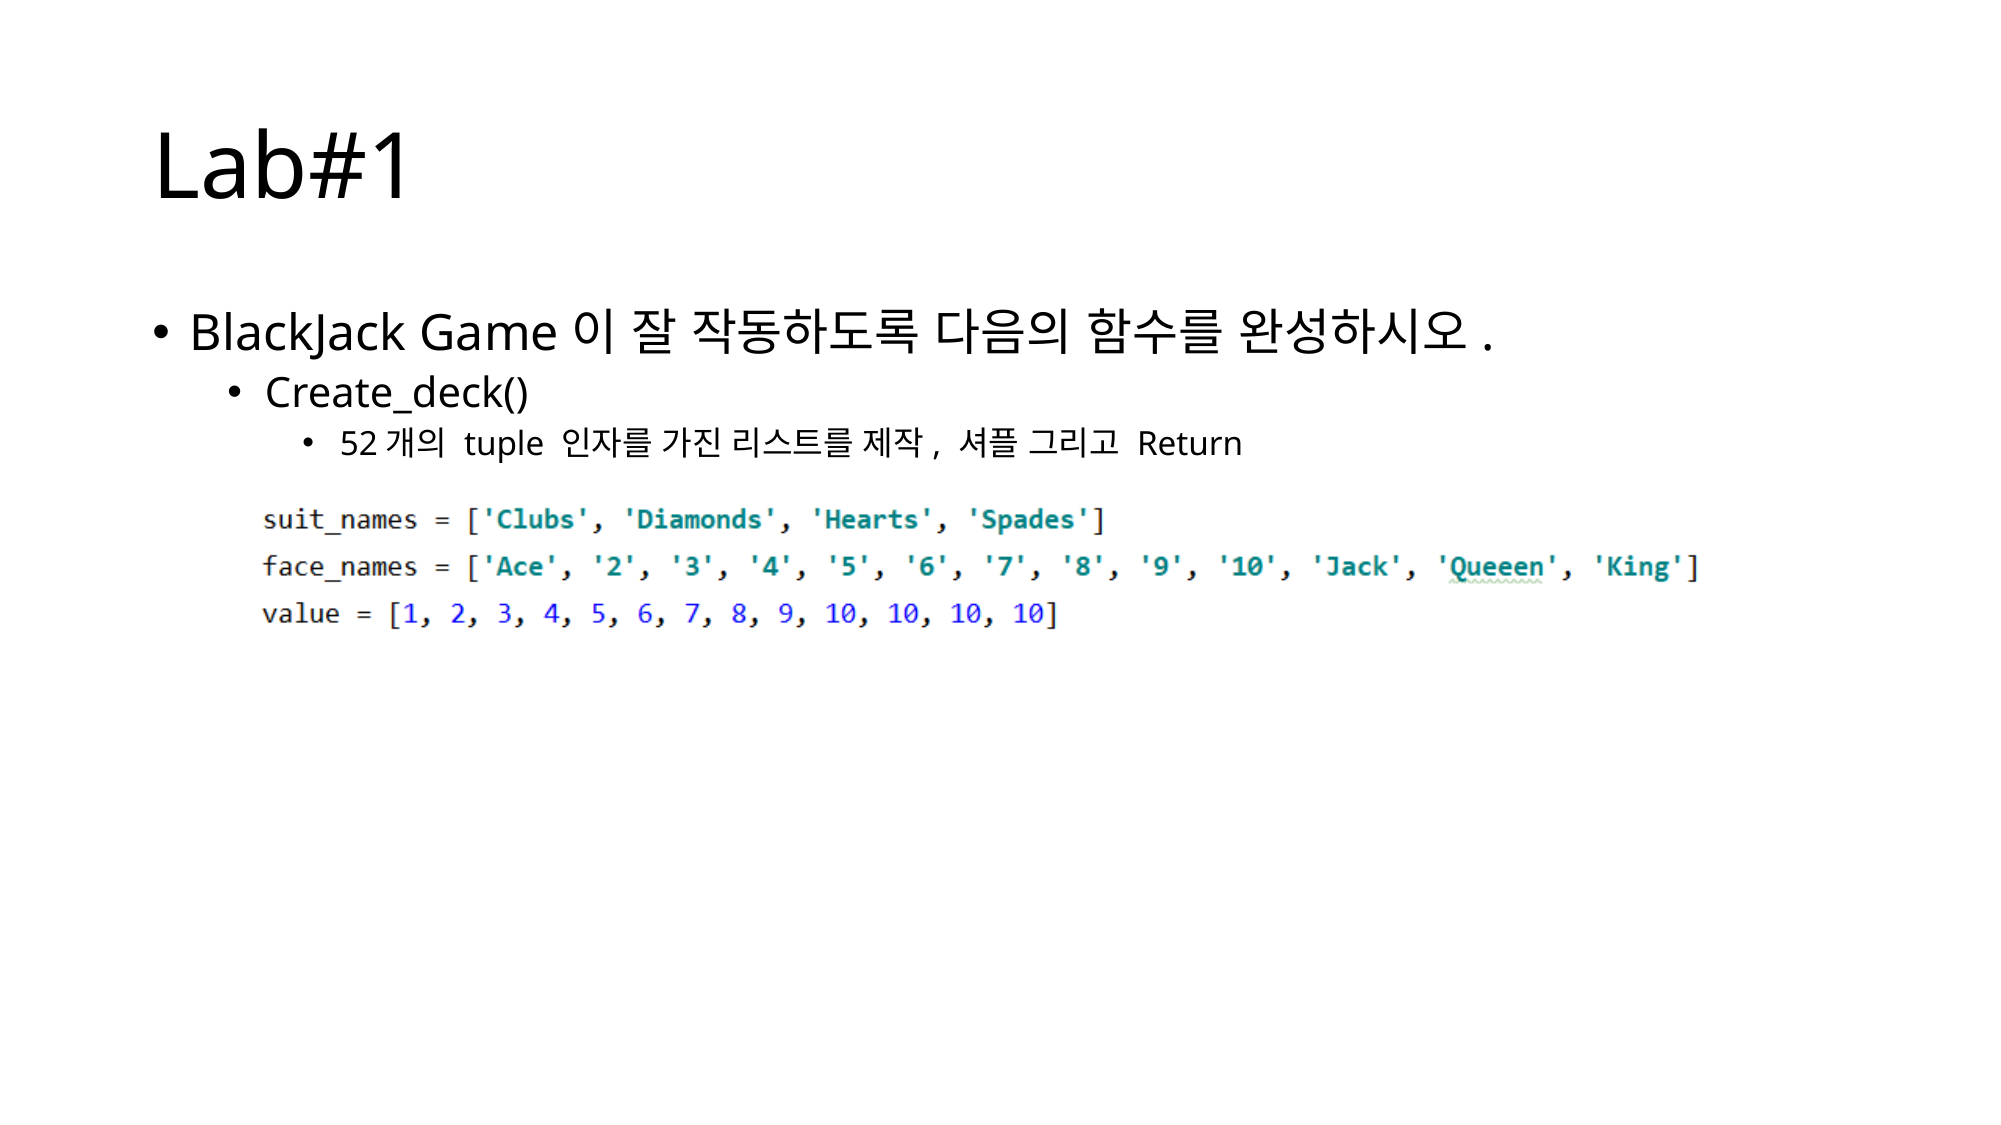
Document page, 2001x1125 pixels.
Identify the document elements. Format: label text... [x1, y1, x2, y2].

title Lab#1 [137, 59, 1863, 278]
text_box BlackJack Game이 잘 작동하도록 다음의 함수를 완성하시오. Create_deck() 52개의 tuple 인자를 가진 리스트를 제작, 셔플 그리고 Return [137, 299, 1863, 1080]
picture [253, 488, 1729, 637]
